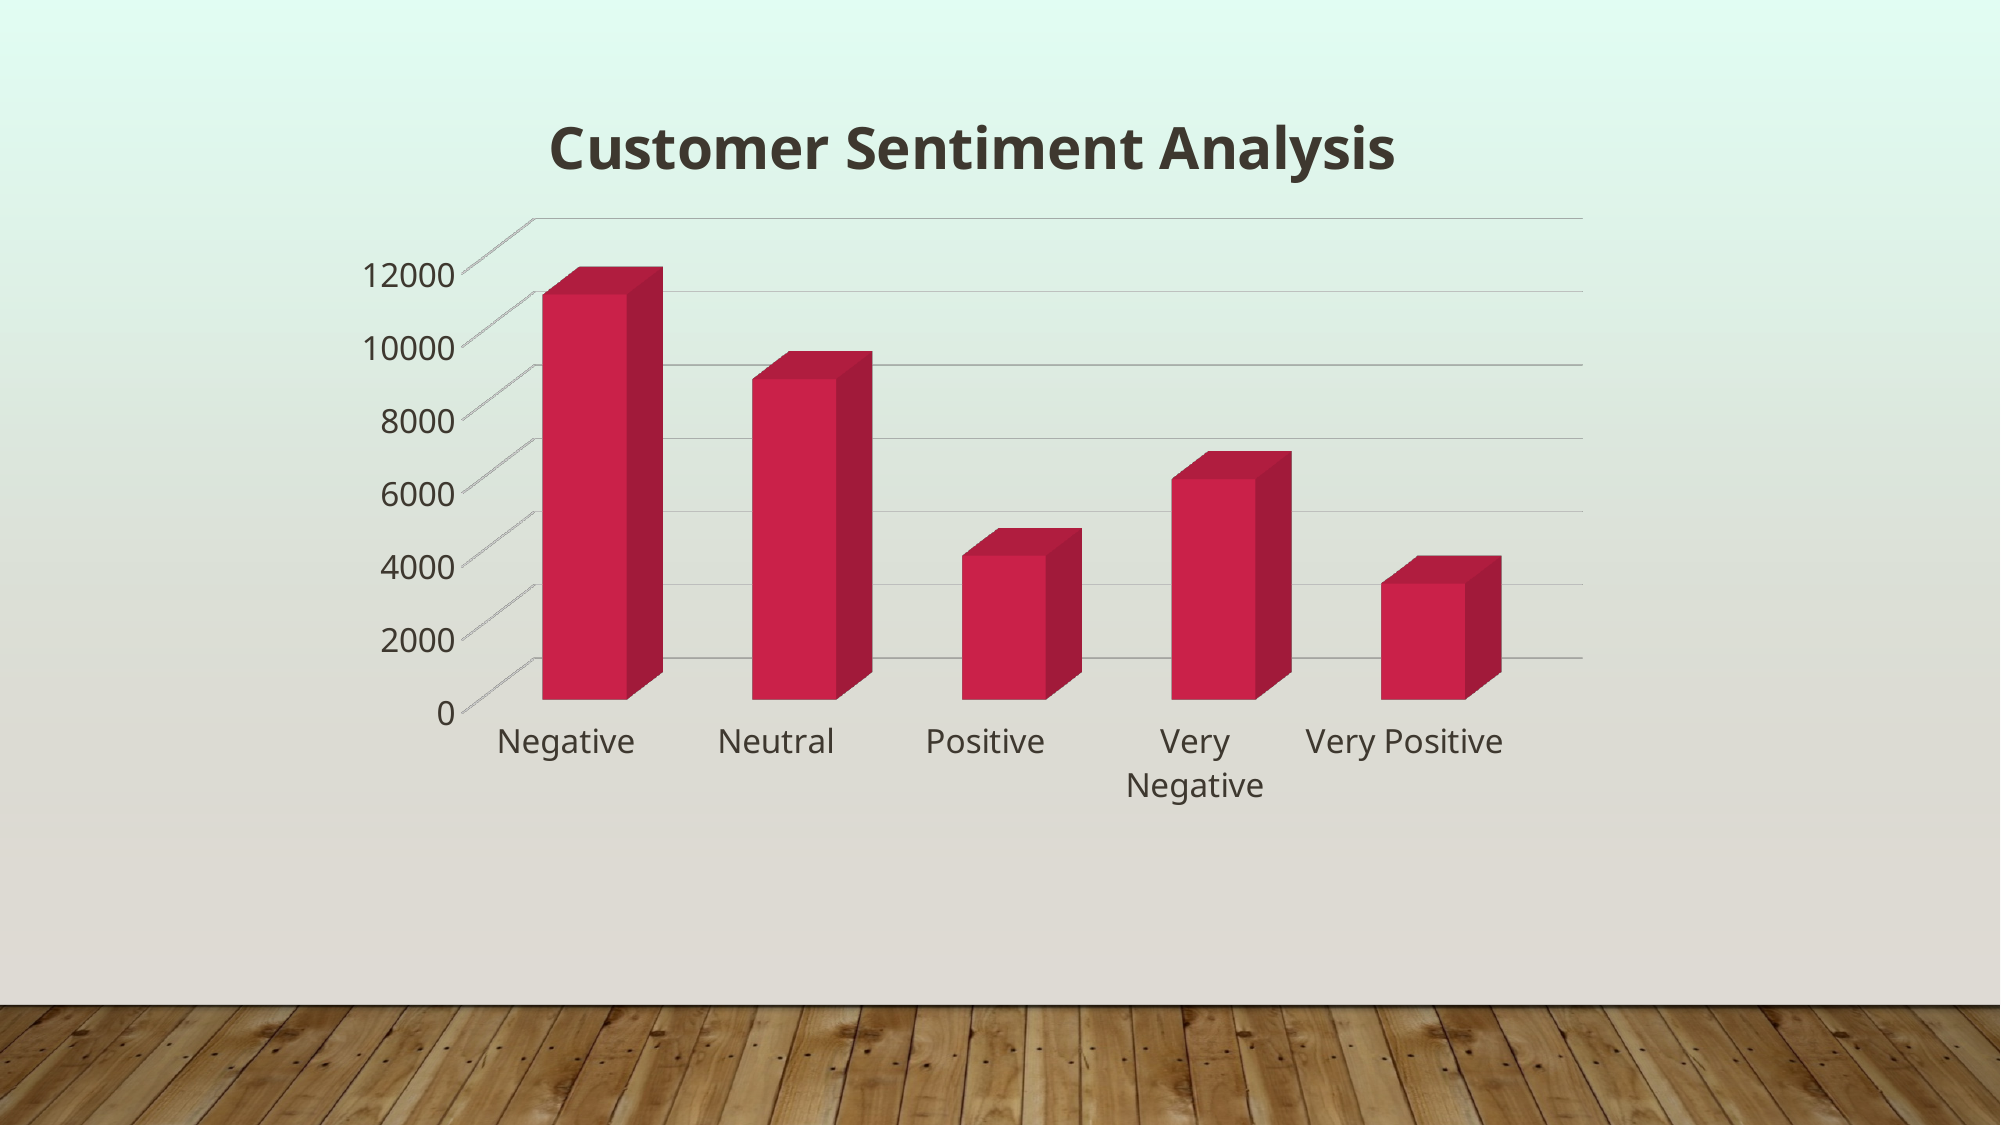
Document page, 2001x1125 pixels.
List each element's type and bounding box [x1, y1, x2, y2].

chart [328, 65, 1617, 823]
picture [0, 1005, 2000, 1125]
